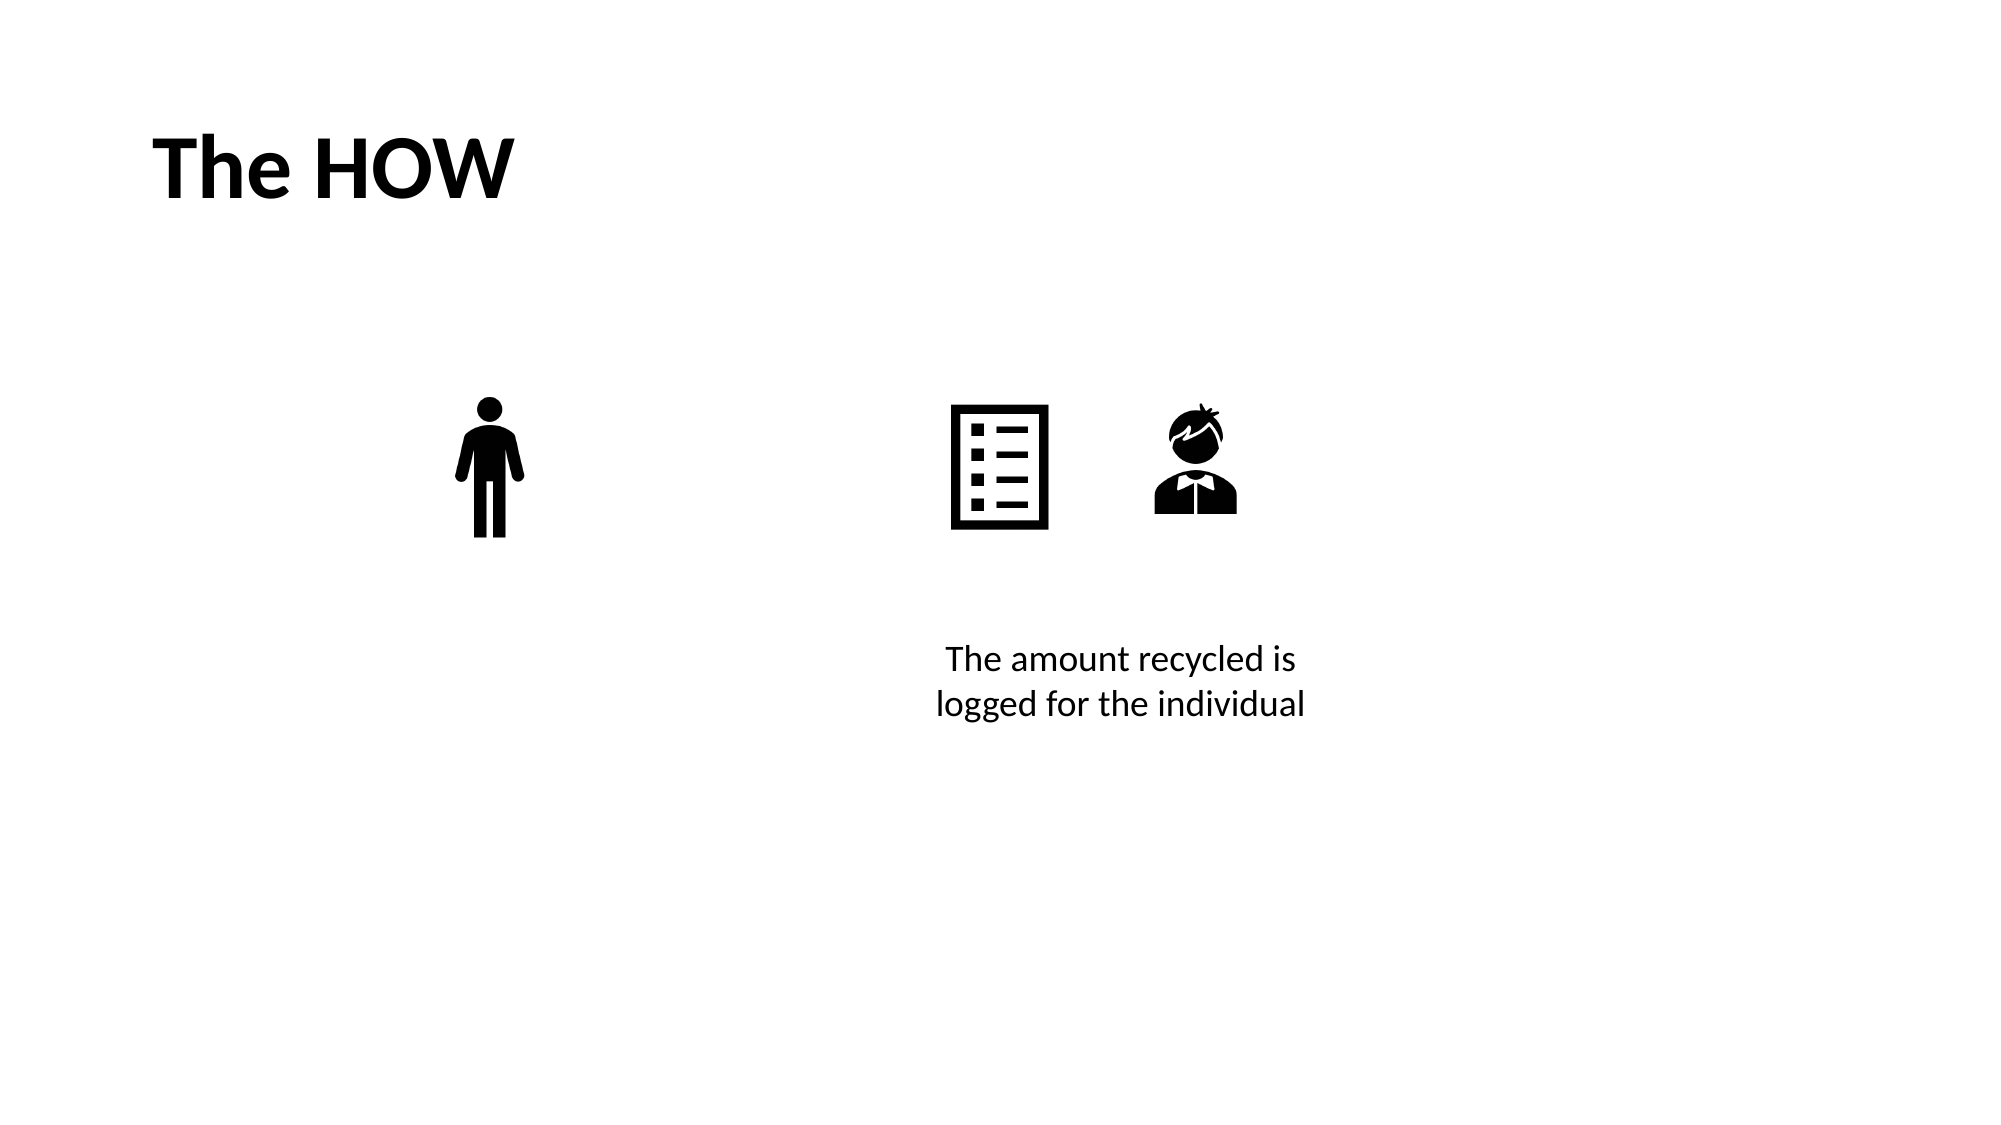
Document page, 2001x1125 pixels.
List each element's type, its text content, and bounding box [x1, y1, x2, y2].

picture [924, 391, 1075, 542]
picture [414, 391, 565, 542]
text_box The amount recycled is logged for the individual [919, 626, 1322, 731]
title The HOW [137, 59, 1863, 278]
picture [1120, 385, 1271, 536]
